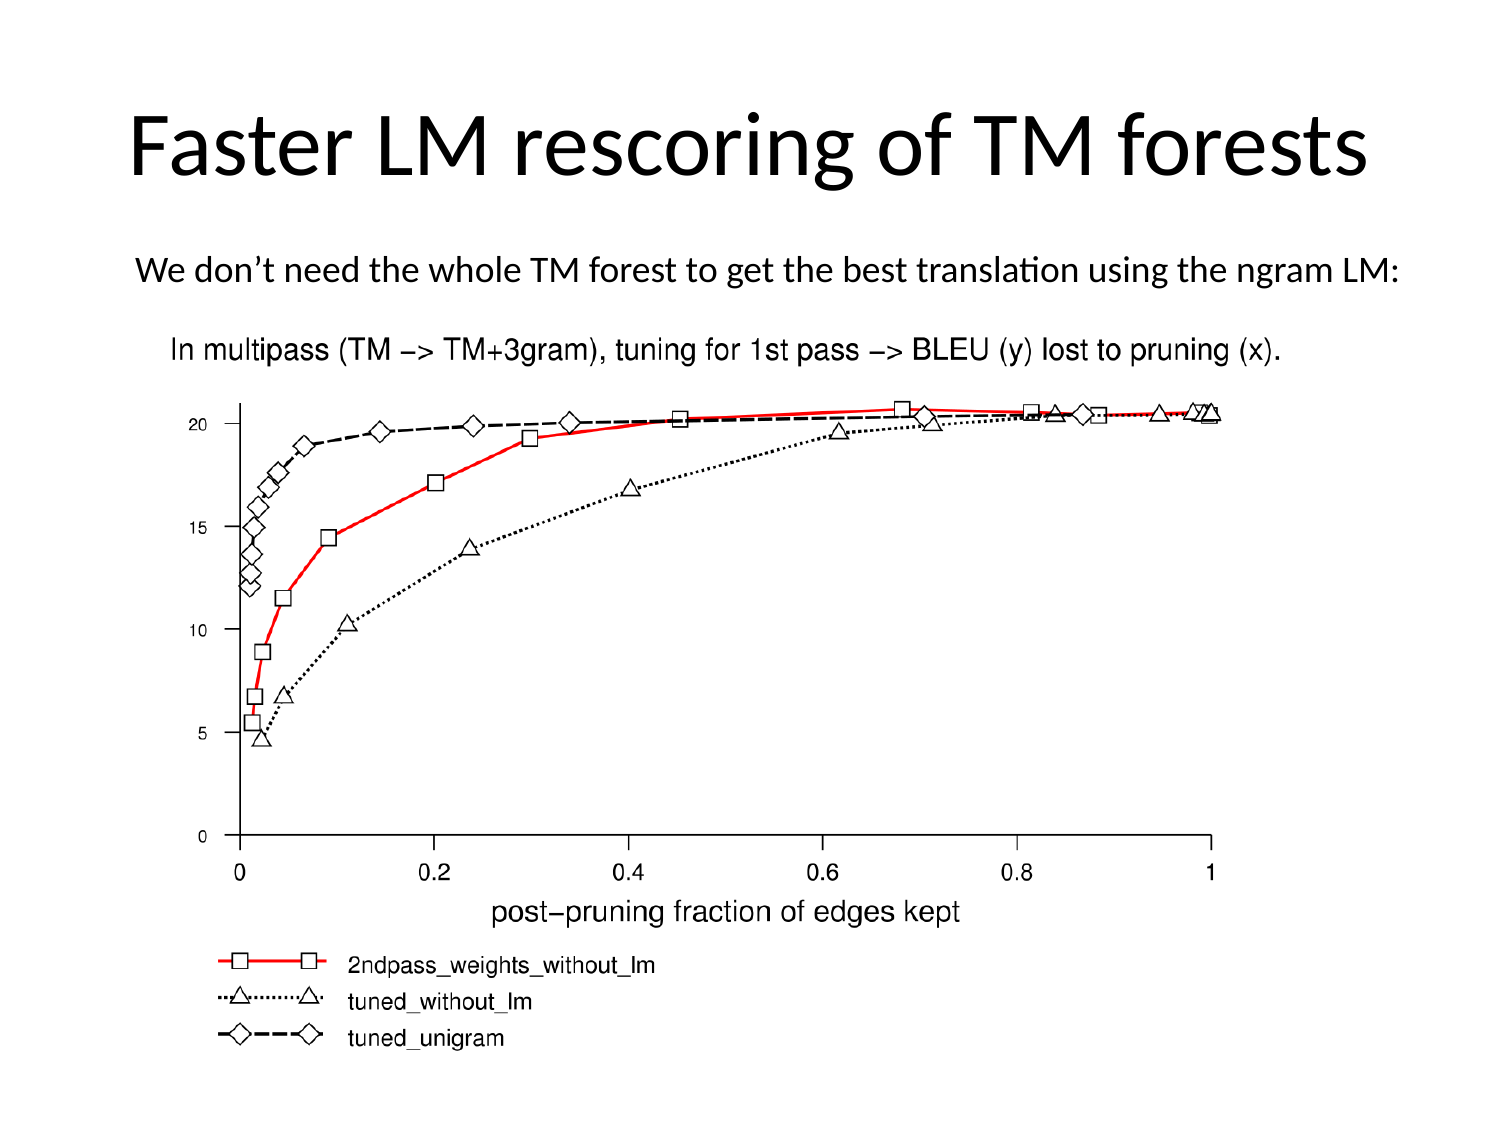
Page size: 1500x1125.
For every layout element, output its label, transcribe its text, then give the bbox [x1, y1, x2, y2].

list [162, 324, 1300, 1068]
title Faster LM rescoring of TM forests [75, 45, 1425, 233]
text_box We don’t need the whole TM forest to get the best translation using the ngram LM: [120, 237, 1417, 298]
